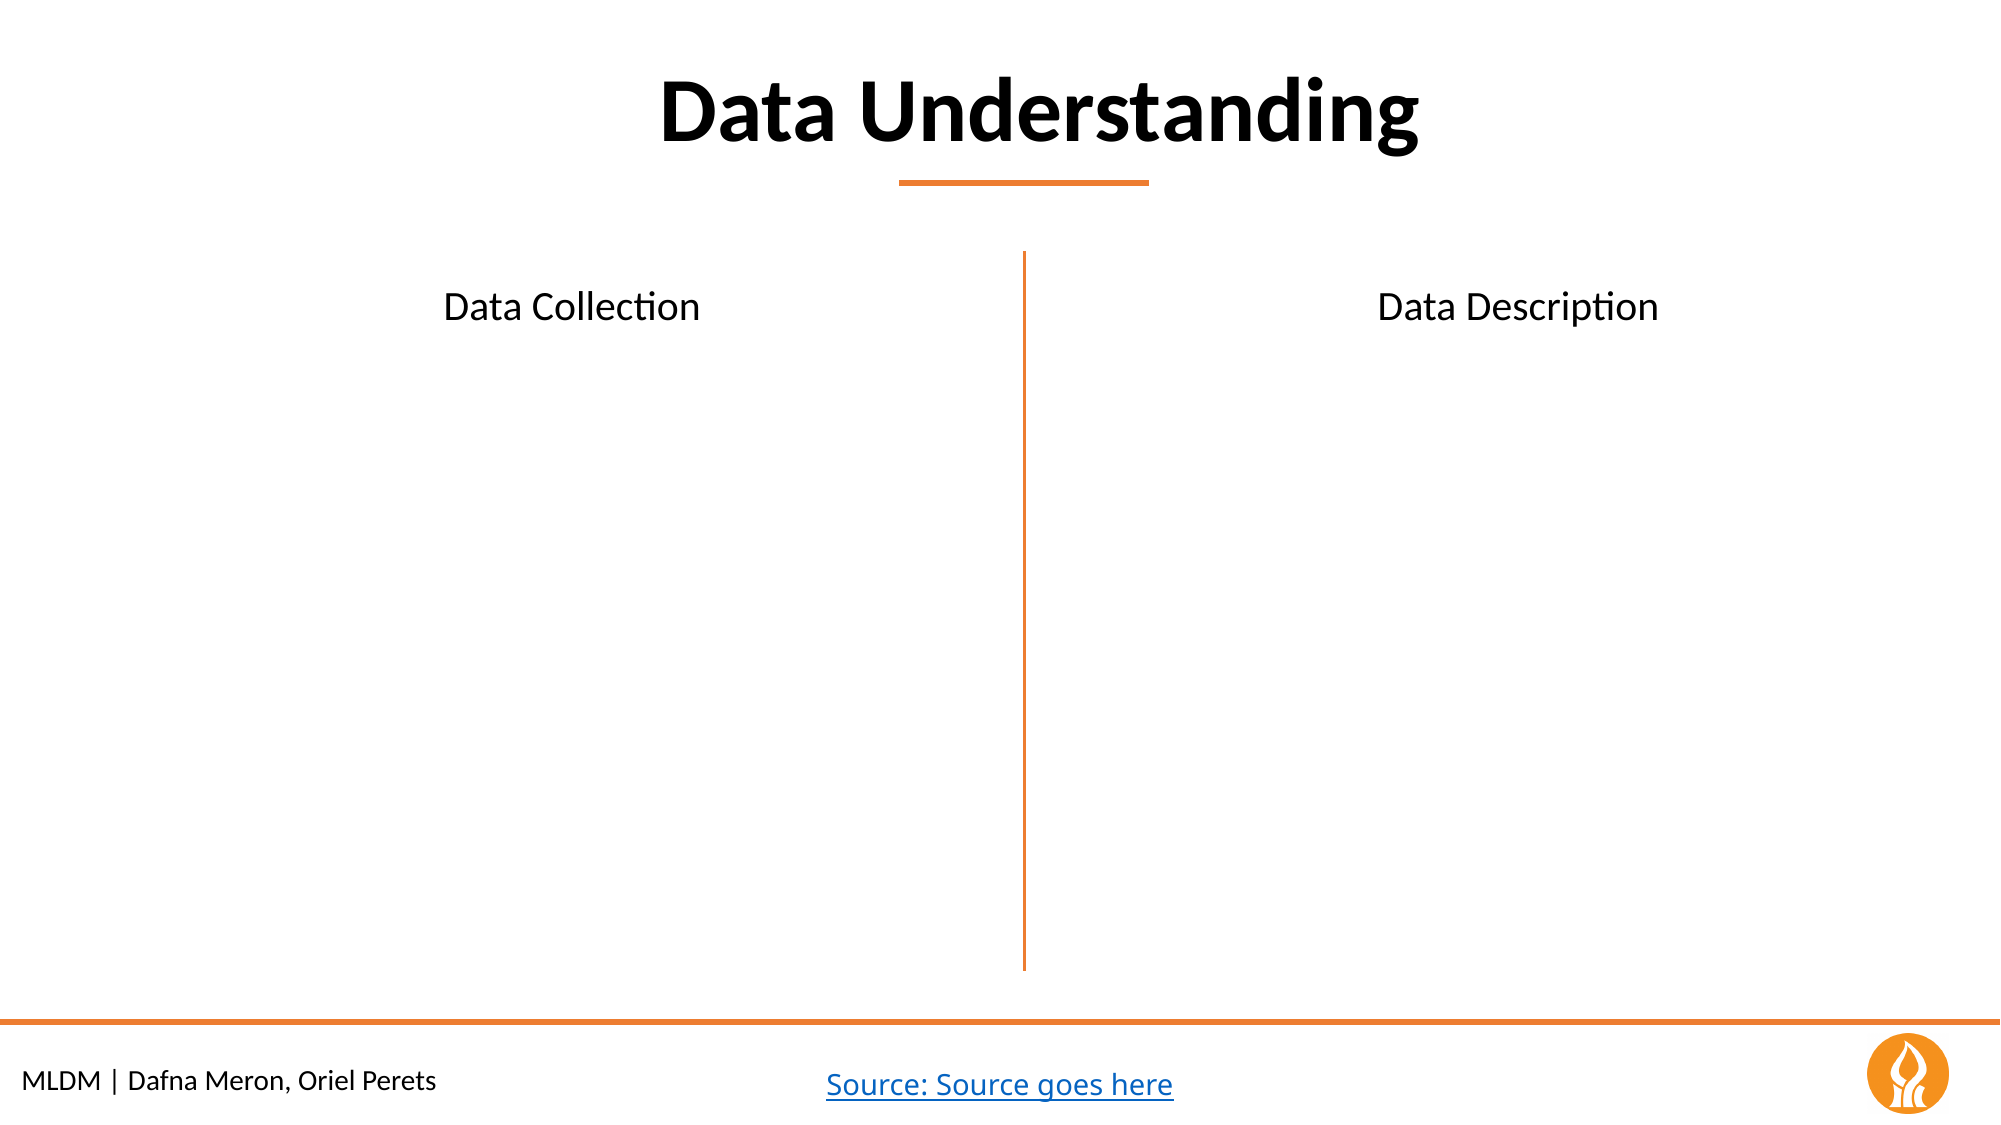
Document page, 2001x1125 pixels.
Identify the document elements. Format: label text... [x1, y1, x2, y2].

text_box Source: Source goes here [445, 1058, 1555, 1112]
text_box Data Description [1129, 271, 1909, 336]
text_box MLDM | Dafna Meron, Oriel Perets [0, 1054, 532, 1105]
picture [1867, 1033, 1949, 1115]
text_box Data Understanding [321, 42, 1758, 167]
text_box Data Collection [182, 271, 962, 336]
